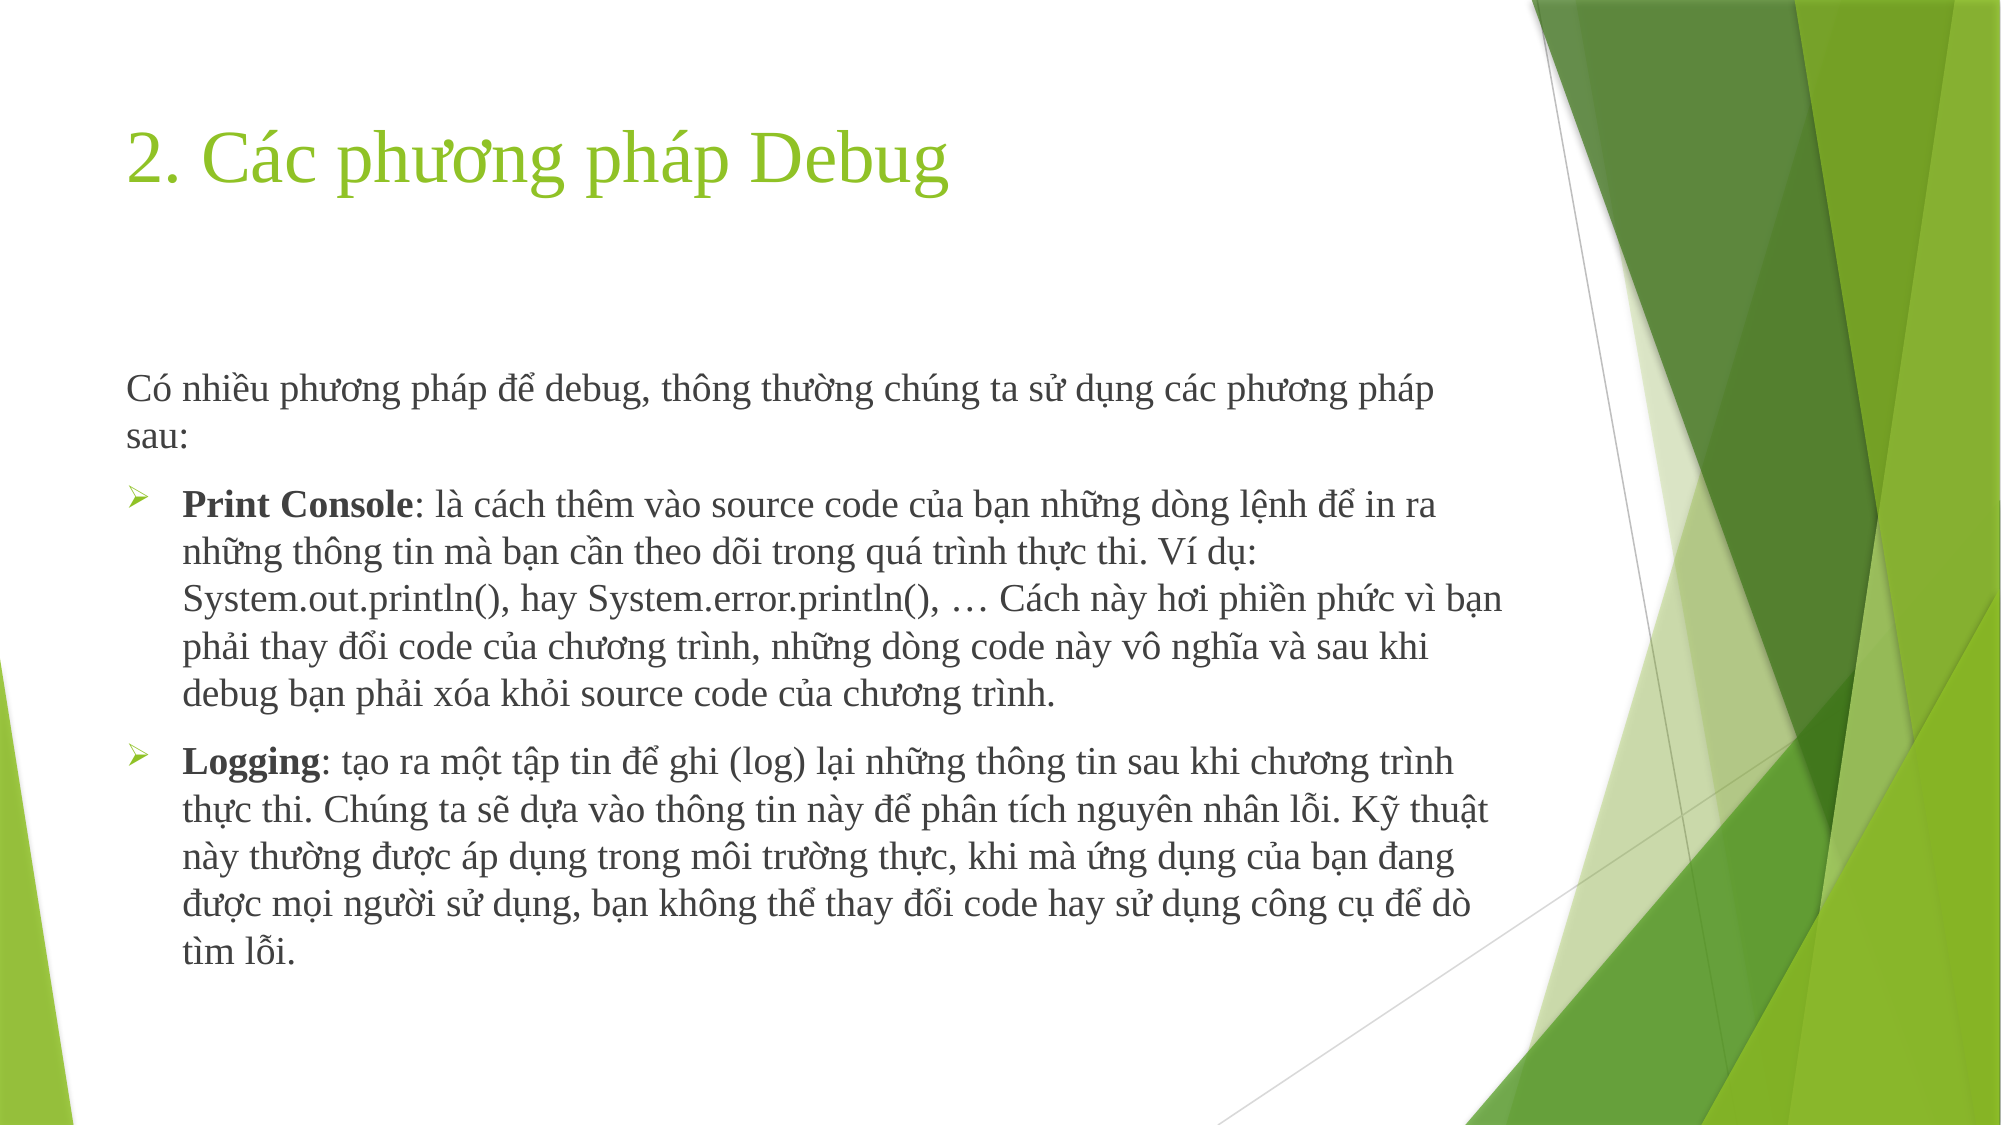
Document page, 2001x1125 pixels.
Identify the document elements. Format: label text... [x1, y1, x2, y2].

list Có nhiều phương pháp để debug, thông thường chúng ta sử dụng các phương pháp sau: Print Console: là cách thêm vào source code của bạn những dòng lệnh để in ra những thông tin mà bạn cần theo dõi trong quá trình thực thi. Ví dụ: System.out.println(), hay System.error.println(), … Cách này hơi phiền phức vì bạn phải thay đổi code của chương trình, những dòng code này vô nghĩa và sau khi debug bạn phải xóa khỏi source code của chương trình. Logging: tạo ra một tập tin để ghi (log) lại những thông tin sau khi chương trình thực thi. Chúng ta sẽ dựa vào thông tin này để phân tích nguyên nhân lỗi. Kỹ thuật này thường được áp dụng trong môi trường thực, khi mà ứng dụng của bạn đang được mọi người sử dụng, bạn không thể thay đổi code hay sử dụng công cụ để dò tìm lỗi. [111, 354, 1522, 992]
title 2. Các phương pháp Debug [111, 99, 1522, 317]
